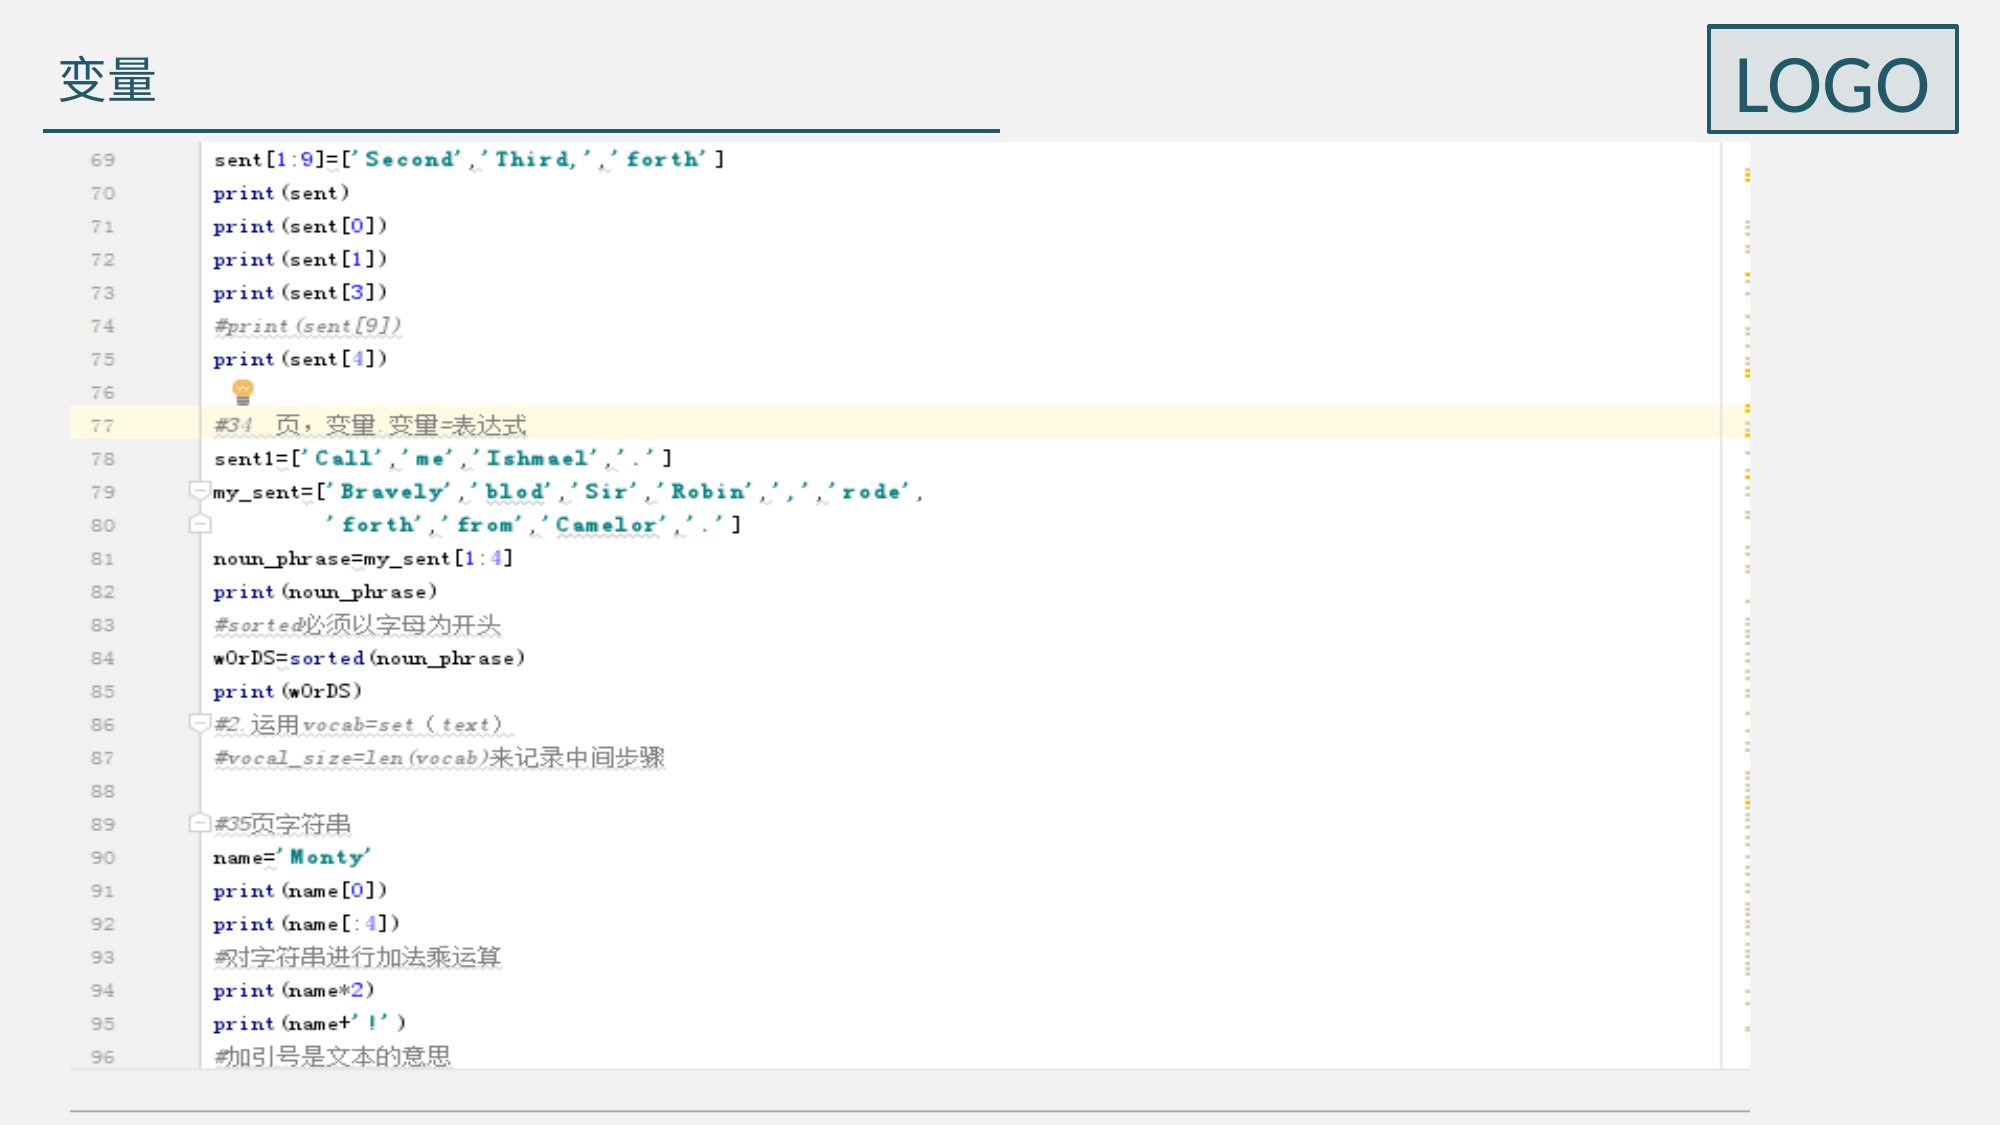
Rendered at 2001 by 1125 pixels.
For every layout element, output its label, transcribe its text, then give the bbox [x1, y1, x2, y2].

text_box 变量 [43, 41, 998, 116]
picture [69, 142, 1750, 1116]
text_box LOGO [1707, 24, 1959, 134]
